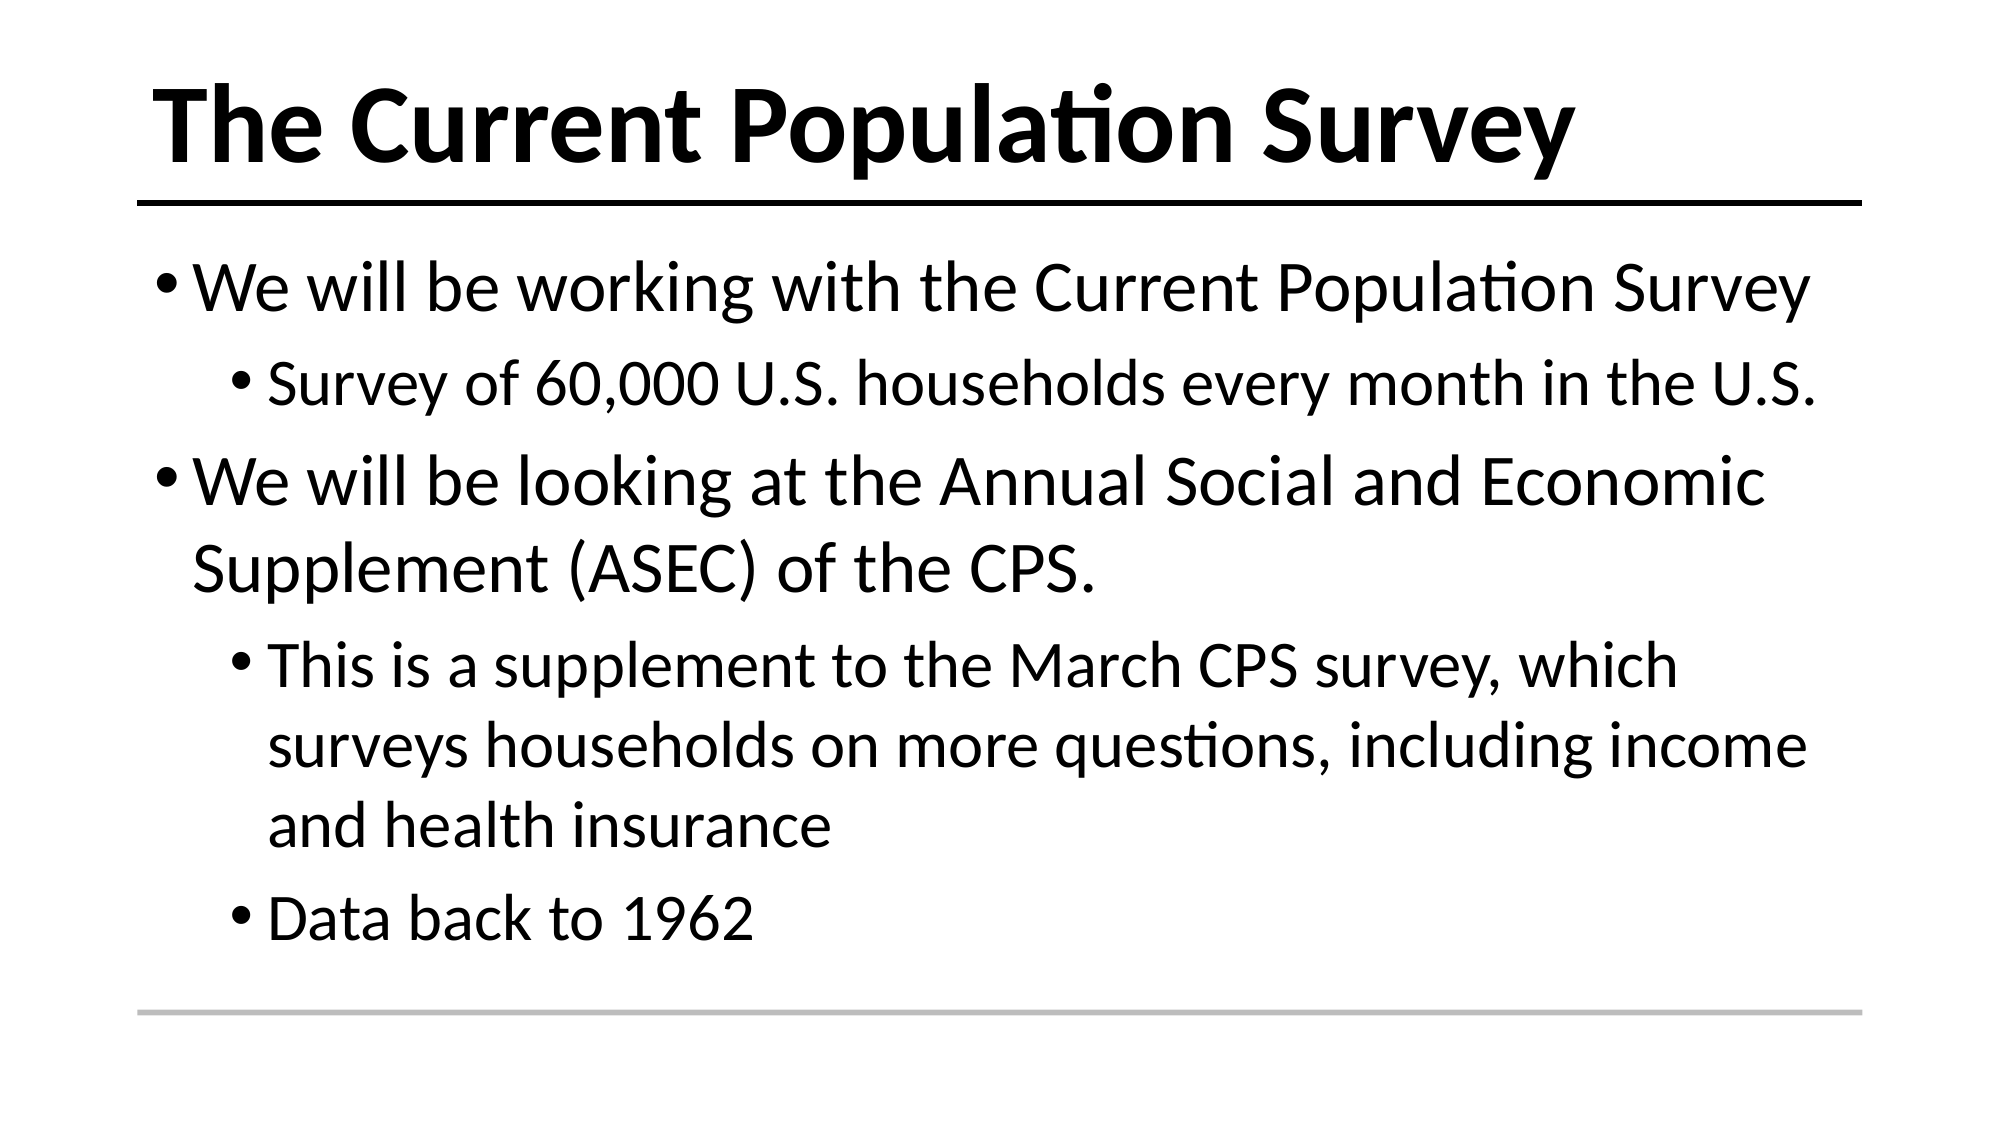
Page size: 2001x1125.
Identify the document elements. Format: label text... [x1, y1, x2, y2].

list We will be working with the Current Population Survey Survey of 60,000 U.S. households every month in the U.S. We will be looking at the Annual Social and Economic Supplement (ASEC) of the CPS. This is a supplement to the March CPS survey, which surveys households on more questions, including income and health insurance Data back to 1962 [137, 230, 1863, 998]
title The Current Population Survey [134, 19, 1866, 234]
